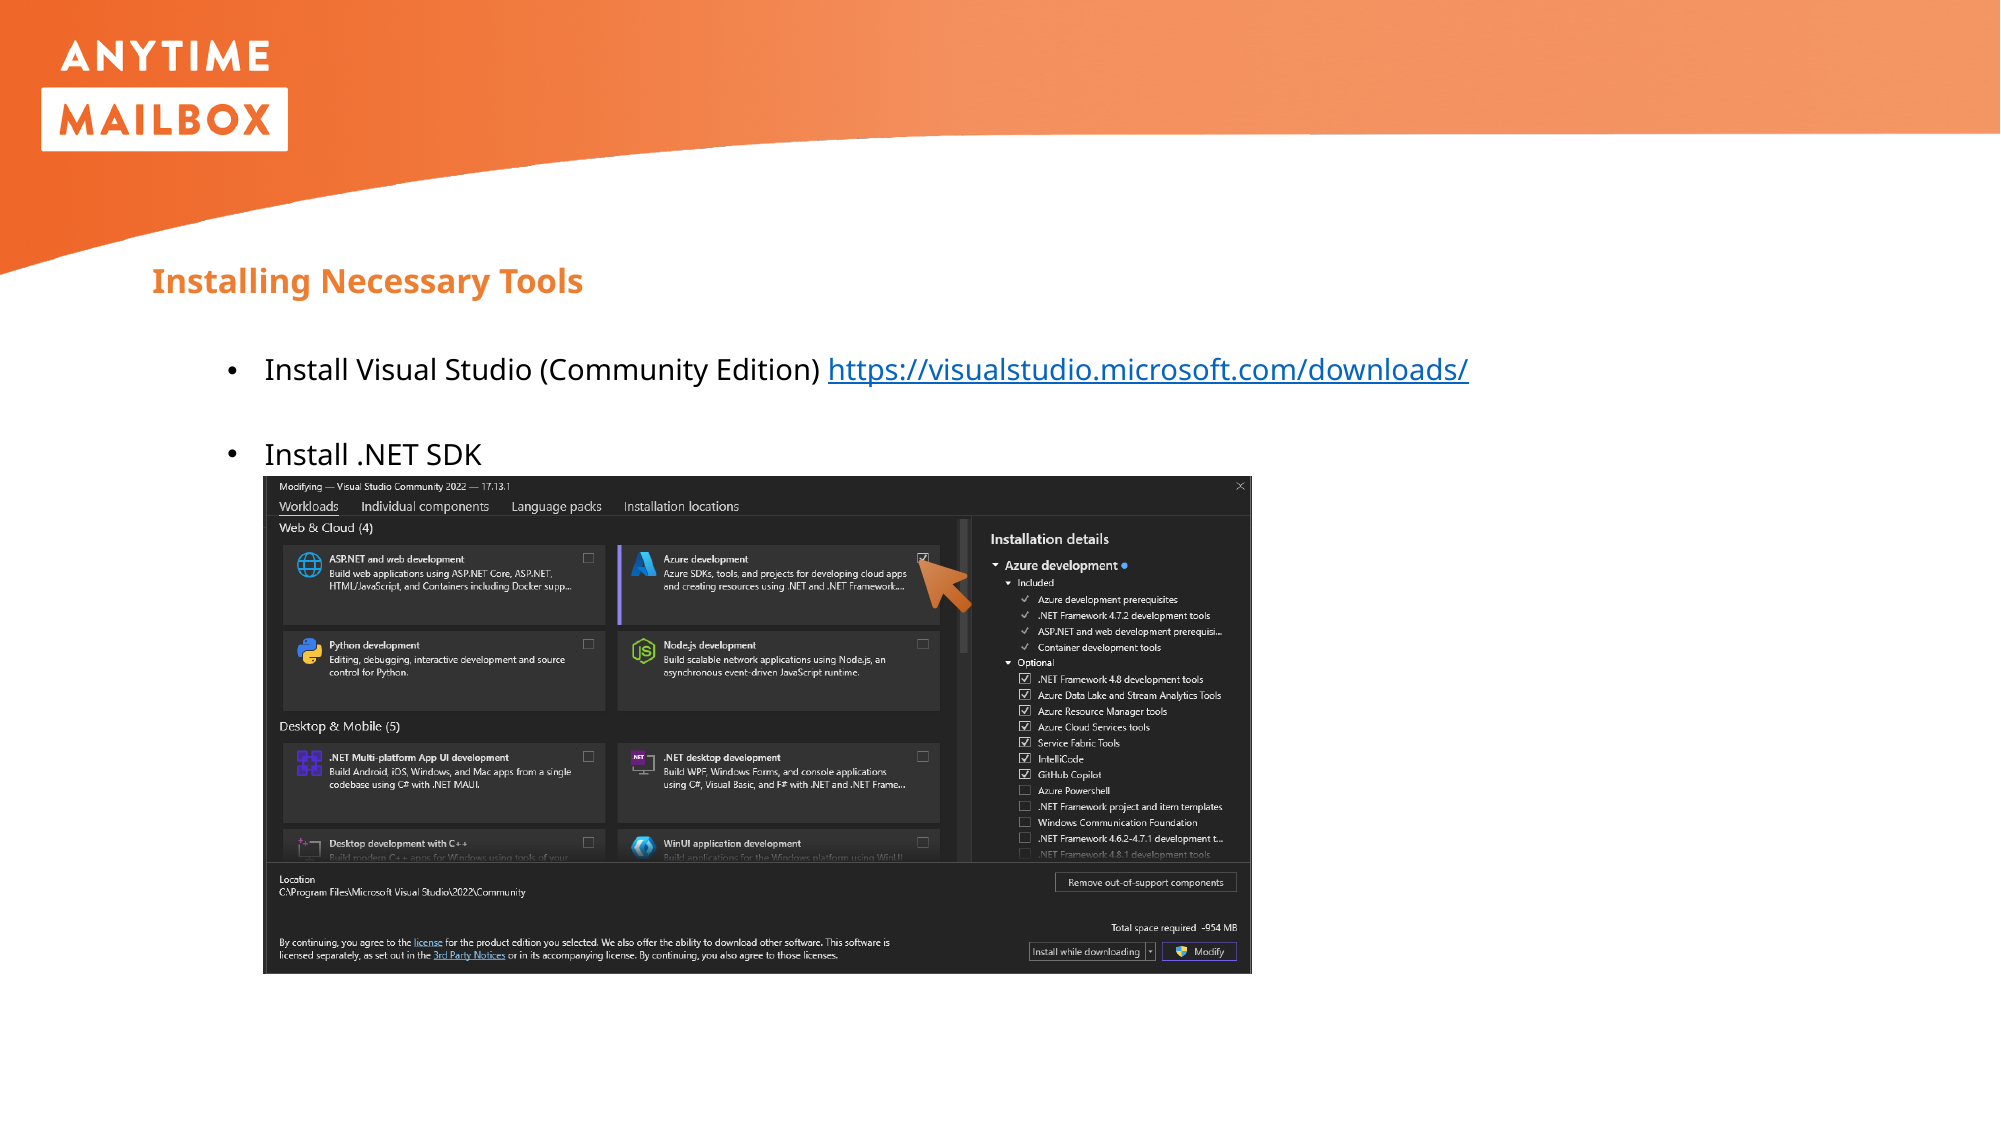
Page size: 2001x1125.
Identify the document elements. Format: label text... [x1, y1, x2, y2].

picture [263, 476, 1252, 974]
list Installing Necessary Tools Install Visual Studio (Community Edition) https://visualstudio.microsoft.com/downloads/ Install .NET SDK [137, 295, 1921, 1014]
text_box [0, 0, 2000, 295]
